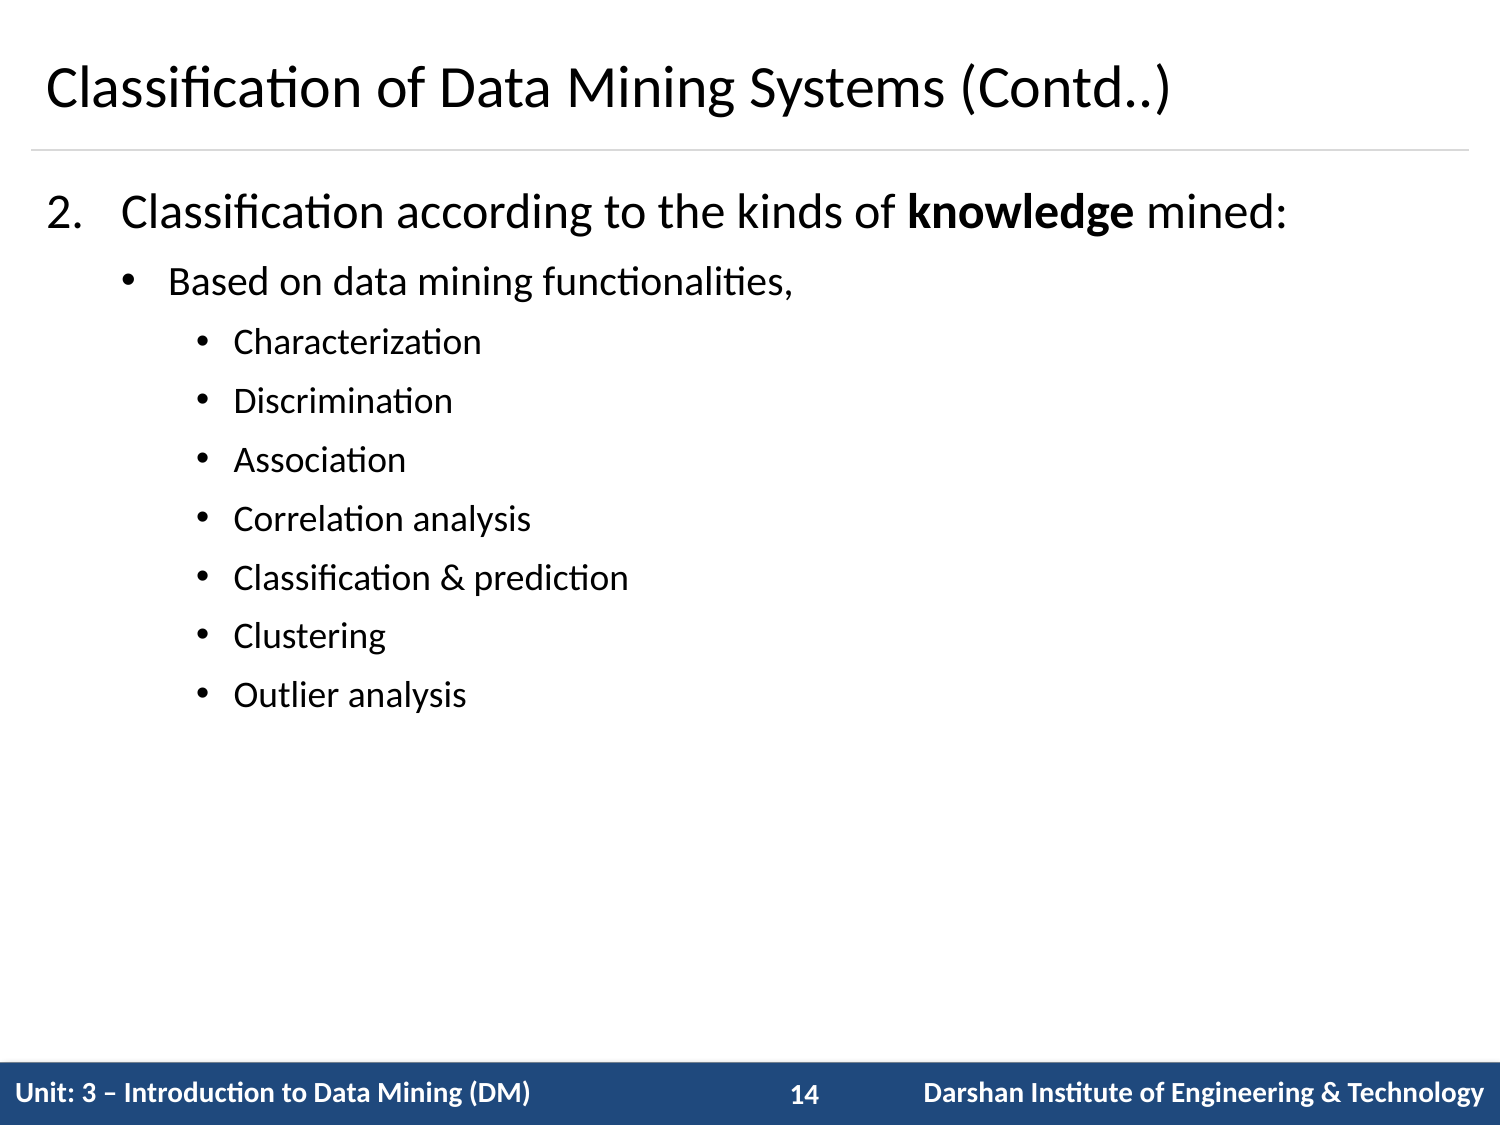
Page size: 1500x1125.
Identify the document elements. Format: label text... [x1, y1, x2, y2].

title Classification of Data Mining Systems (Contd..) [31, 17, 1469, 150]
list Classification according to the kinds of knowledge mined: Based on data mining functionalities, Characterization Discrimination Association Correlation analysis Classification & prediction Clustering Outlier analysis [31, 162, 1469, 1038]
